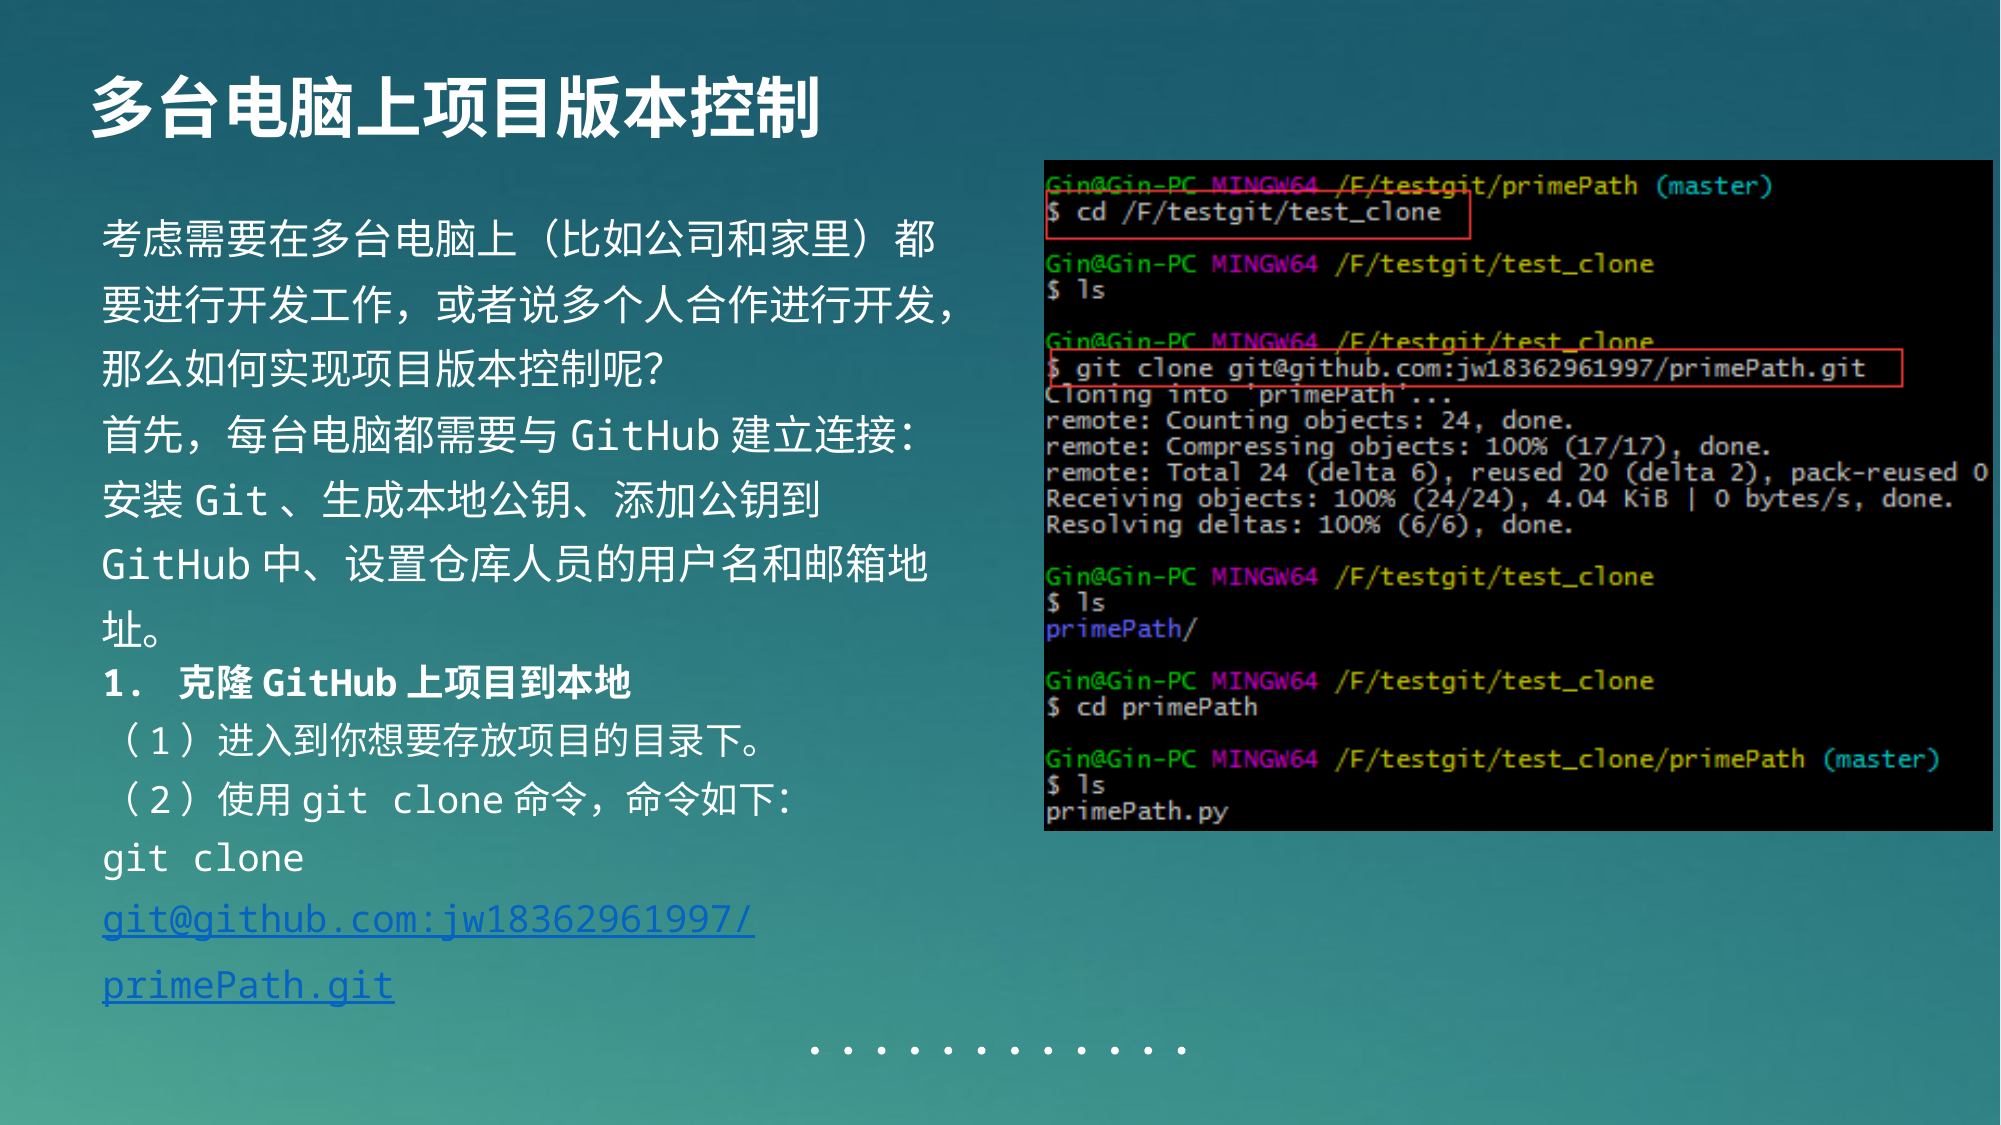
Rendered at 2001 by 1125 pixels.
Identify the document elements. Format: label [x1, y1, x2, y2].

picture [0, 0, 2001, 1125]
text_box [810, 1046, 1186, 1055]
